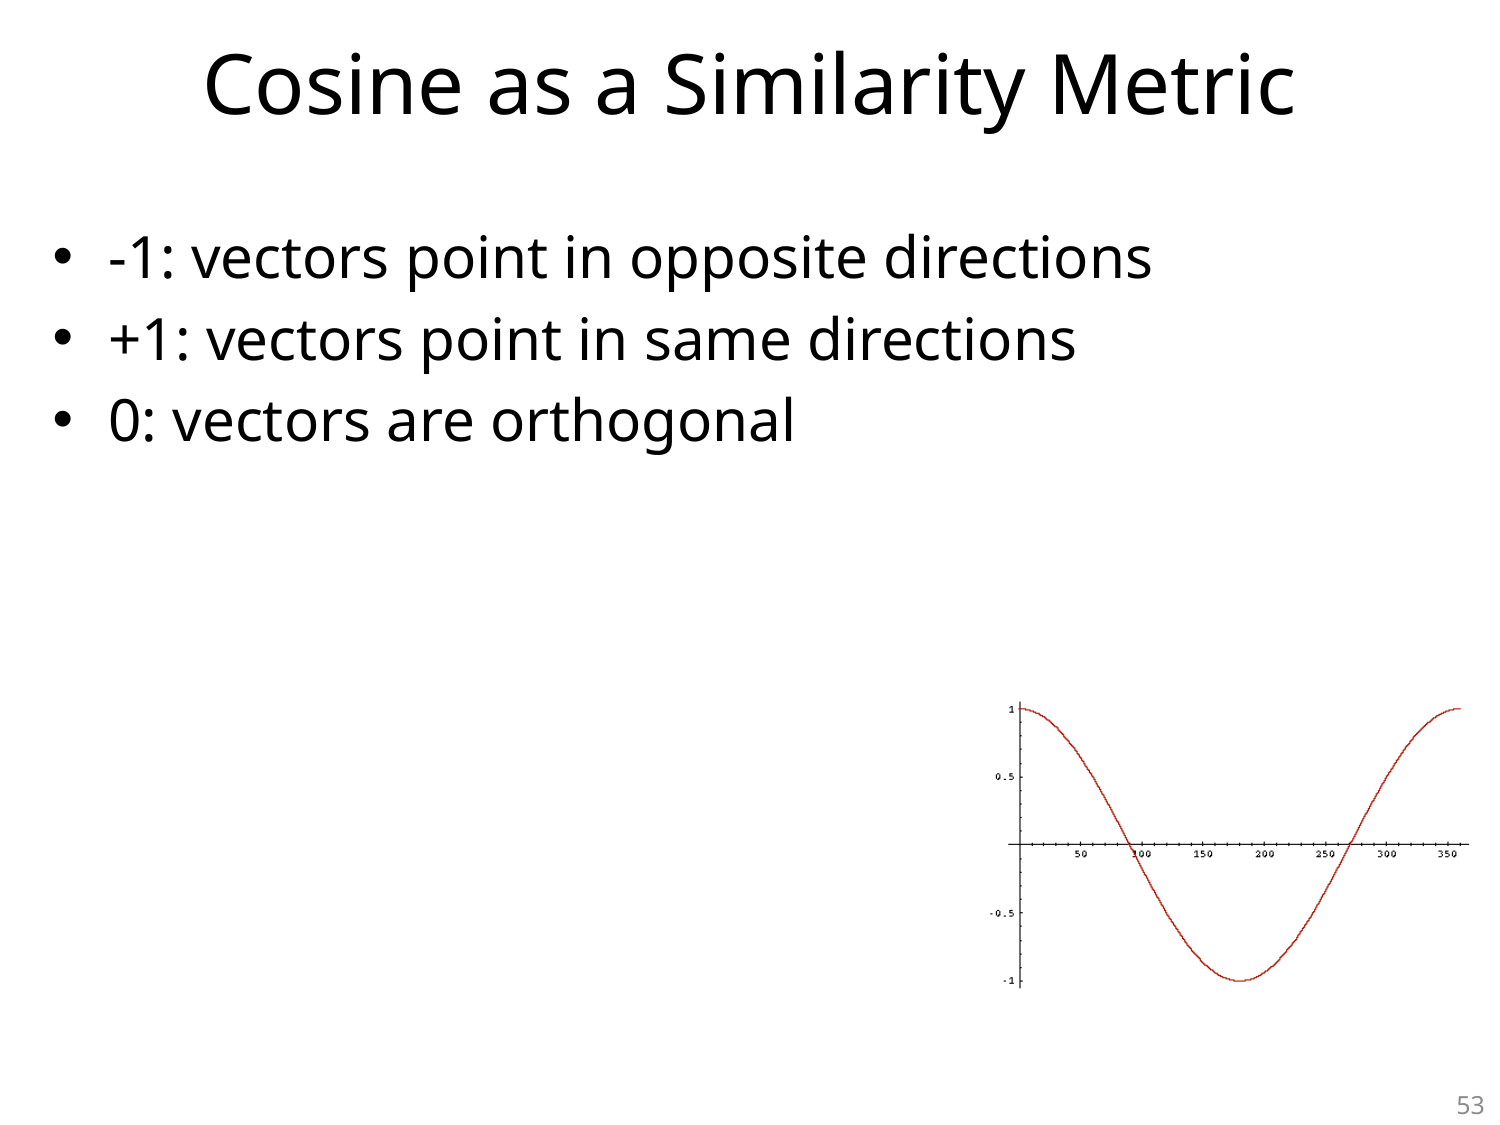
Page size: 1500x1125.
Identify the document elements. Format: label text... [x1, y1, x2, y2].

list -1: vectors point in opposite directions +1: vectors point in same directions 0: vectors are orthogonal [37, 212, 1463, 1075]
picture [987, 603, 1470, 1086]
slide_number 53 [1149, 1087, 1500, 1125]
title Cosine as a Similarity Metric [0, 0, 1500, 163]
